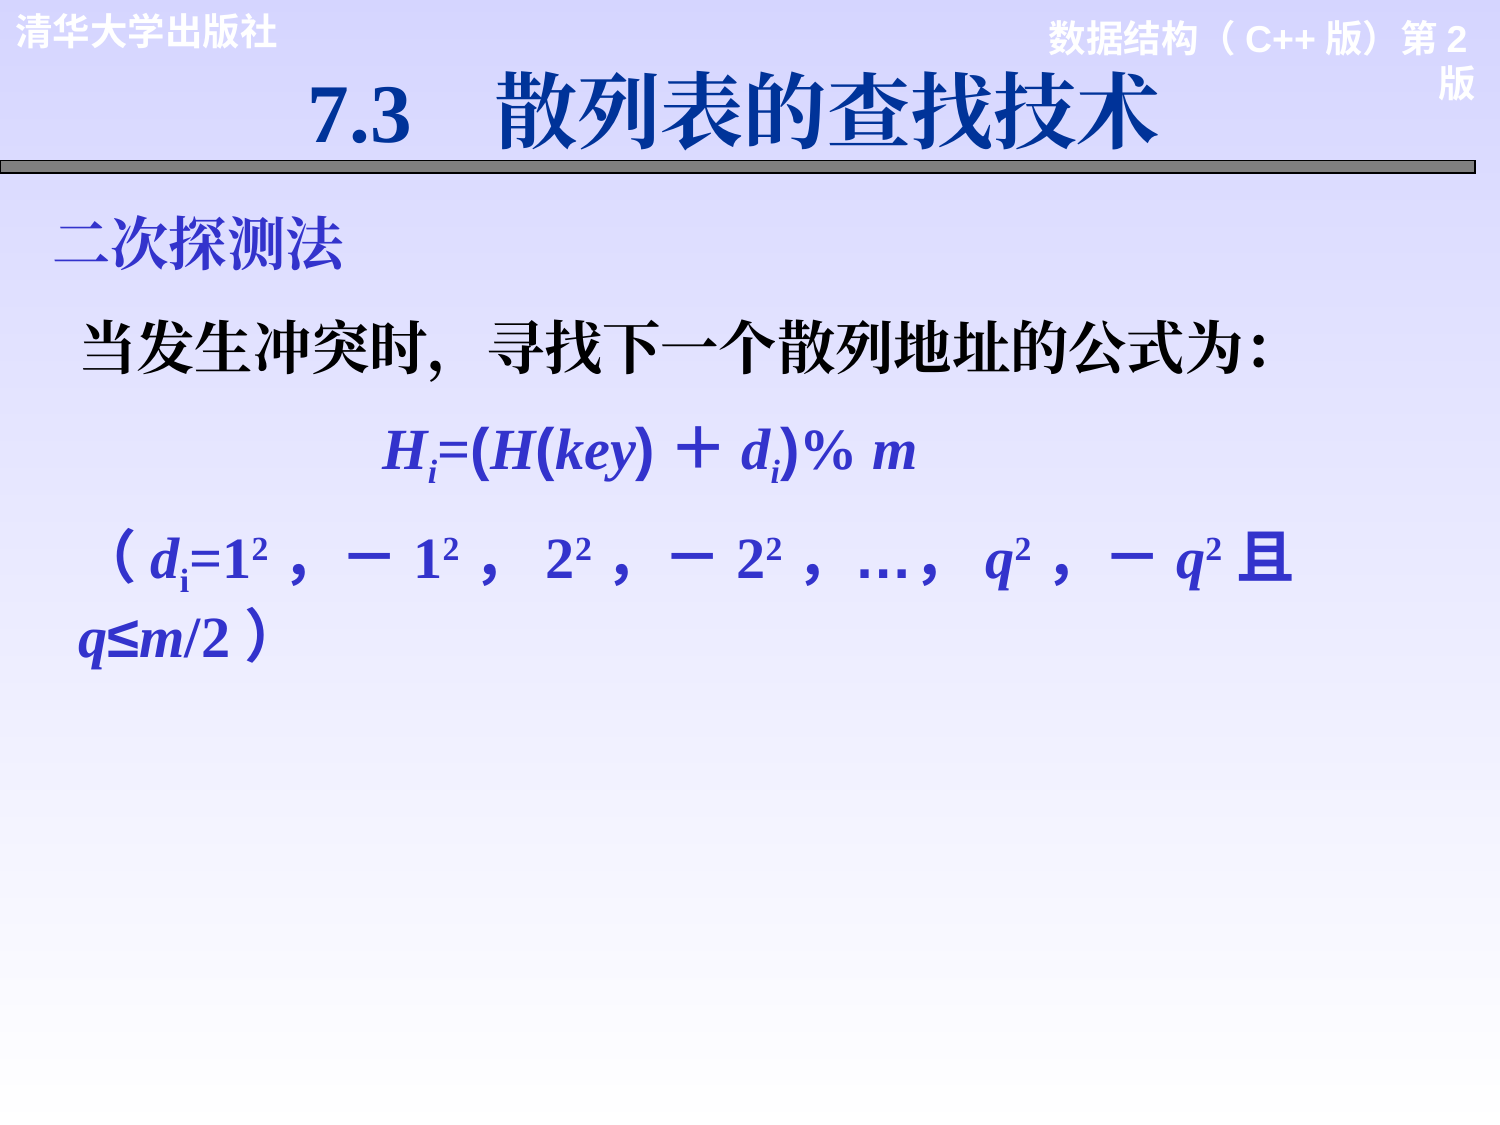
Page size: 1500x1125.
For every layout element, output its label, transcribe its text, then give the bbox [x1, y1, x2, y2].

text_box 7.3 散列表的查找技术 [292, 53, 1194, 166]
text_box 二次探测法 [37, 199, 913, 286]
text_box 当发生冲突时，寻找下一个散列地址的公式为： Hi=(H(key)＋di)% m （di=12，－12，22，－22，…，q2，－q2且q≤m/2） [63, 304, 1459, 600]
